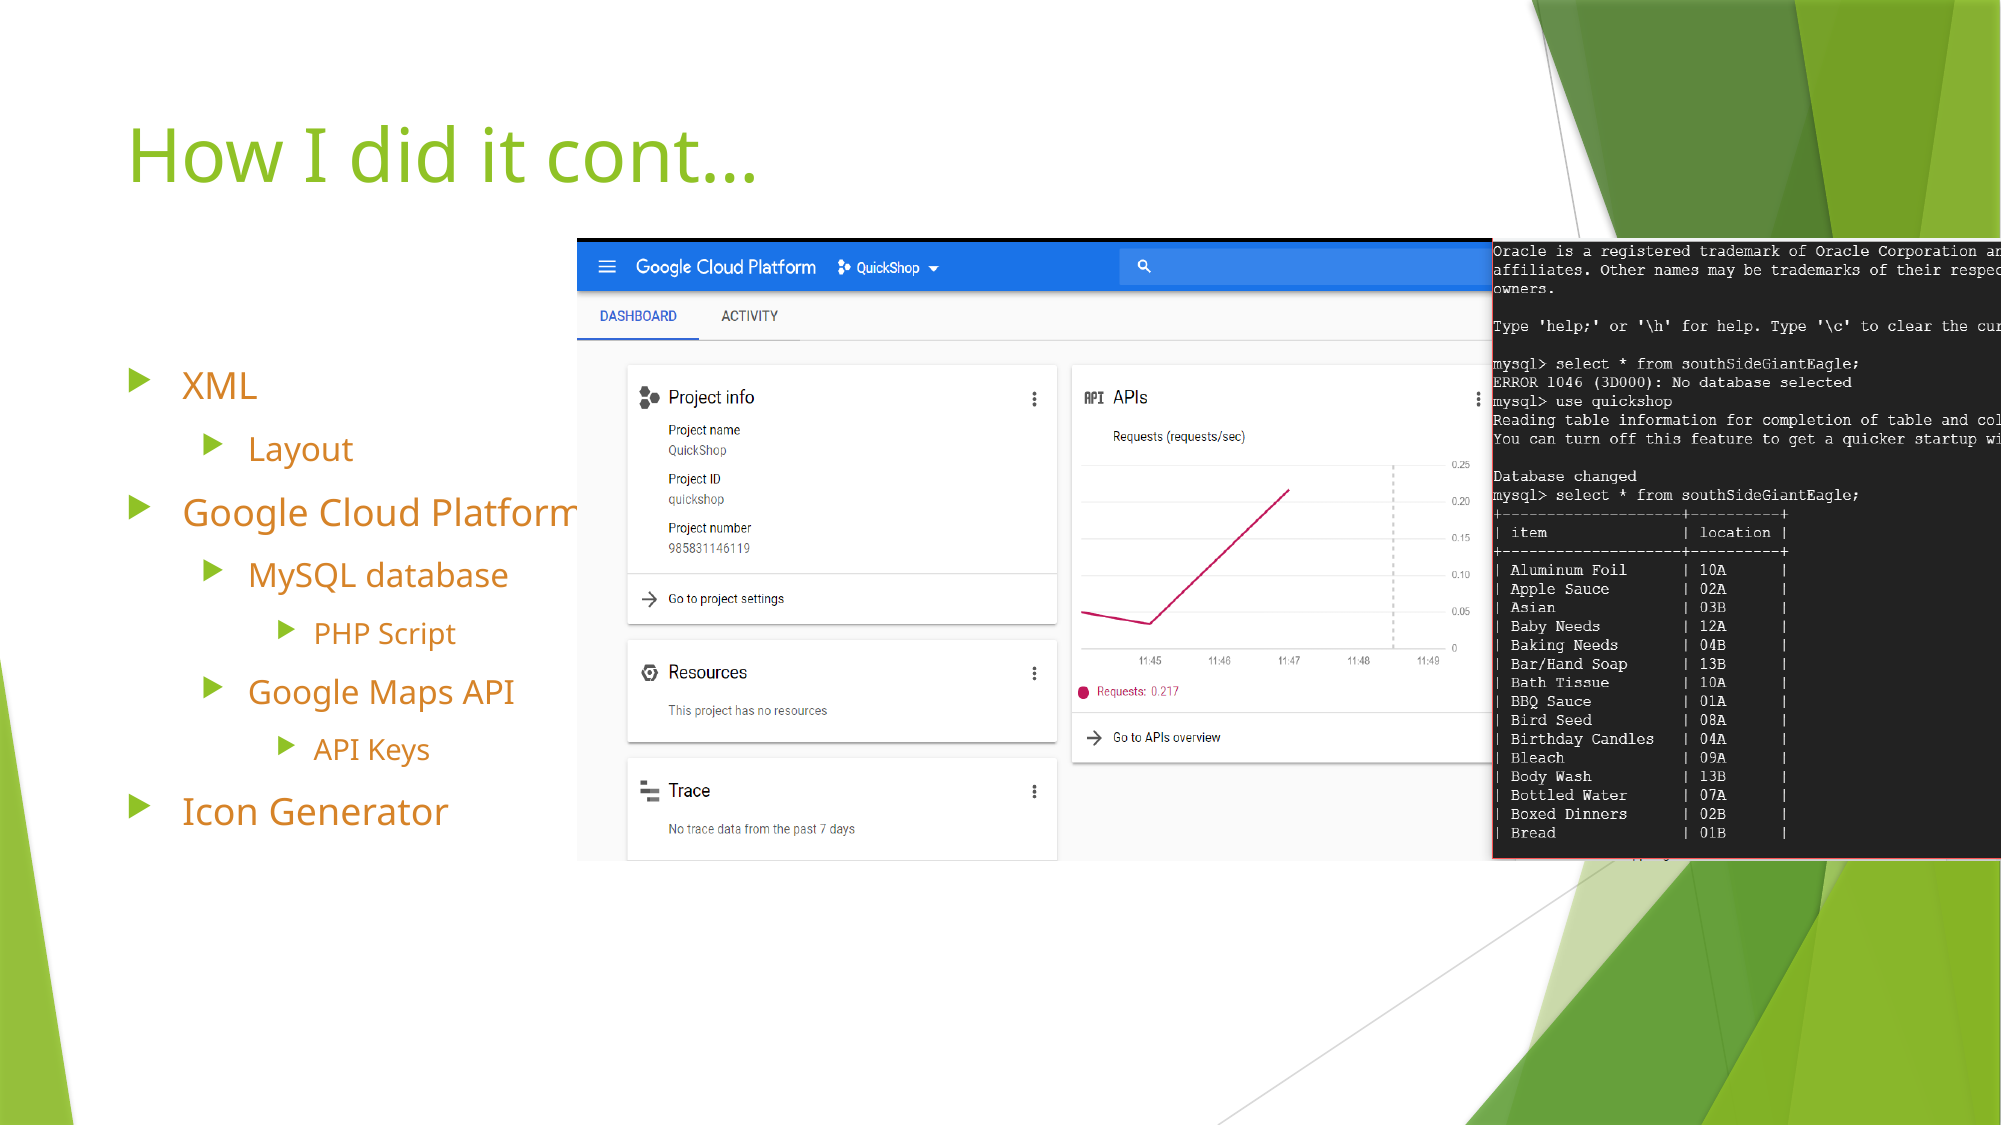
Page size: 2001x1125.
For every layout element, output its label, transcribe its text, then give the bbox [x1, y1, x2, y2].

list XML Layout Google Cloud Platform MySQL database PHP Script Google Maps API API Keys Icon Generator [111, 354, 1522, 992]
picture [574, 237, 2001, 862]
title How I did it cont… [111, 99, 1522, 317]
